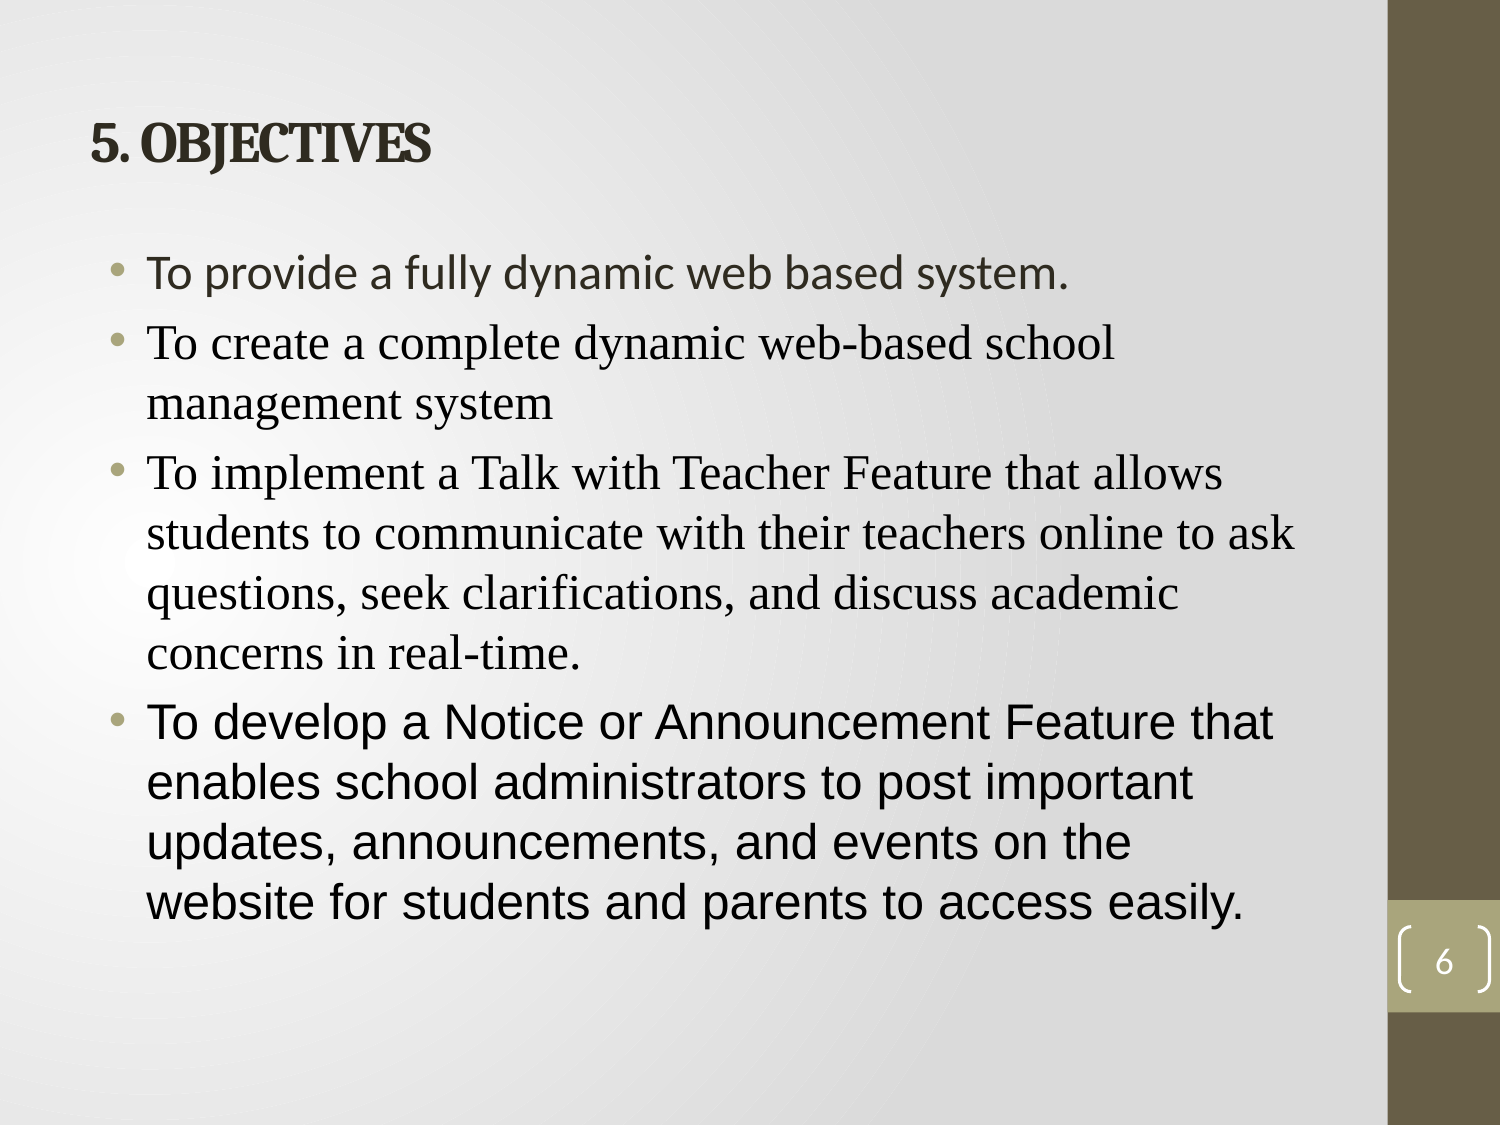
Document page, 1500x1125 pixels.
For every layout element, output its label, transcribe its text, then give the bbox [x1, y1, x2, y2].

title 5. OBJECTIVES [75, 45, 1325, 231]
list To provide a fully dynamic web based system. To create a complete dynamic web-based school management system To implement a Talk with Teacher Feature that allows students to communicate with their teachers online to ask questions, seek clarifications, and discuss academic concerns in real-time. To develop a Notice or Announcement Feature that enables school administrators to post important updates, announcements, and events on the website for students and parents to access easily. [75, 231, 1325, 1050]
slide_number 6 [1397, 925, 1492, 994]
